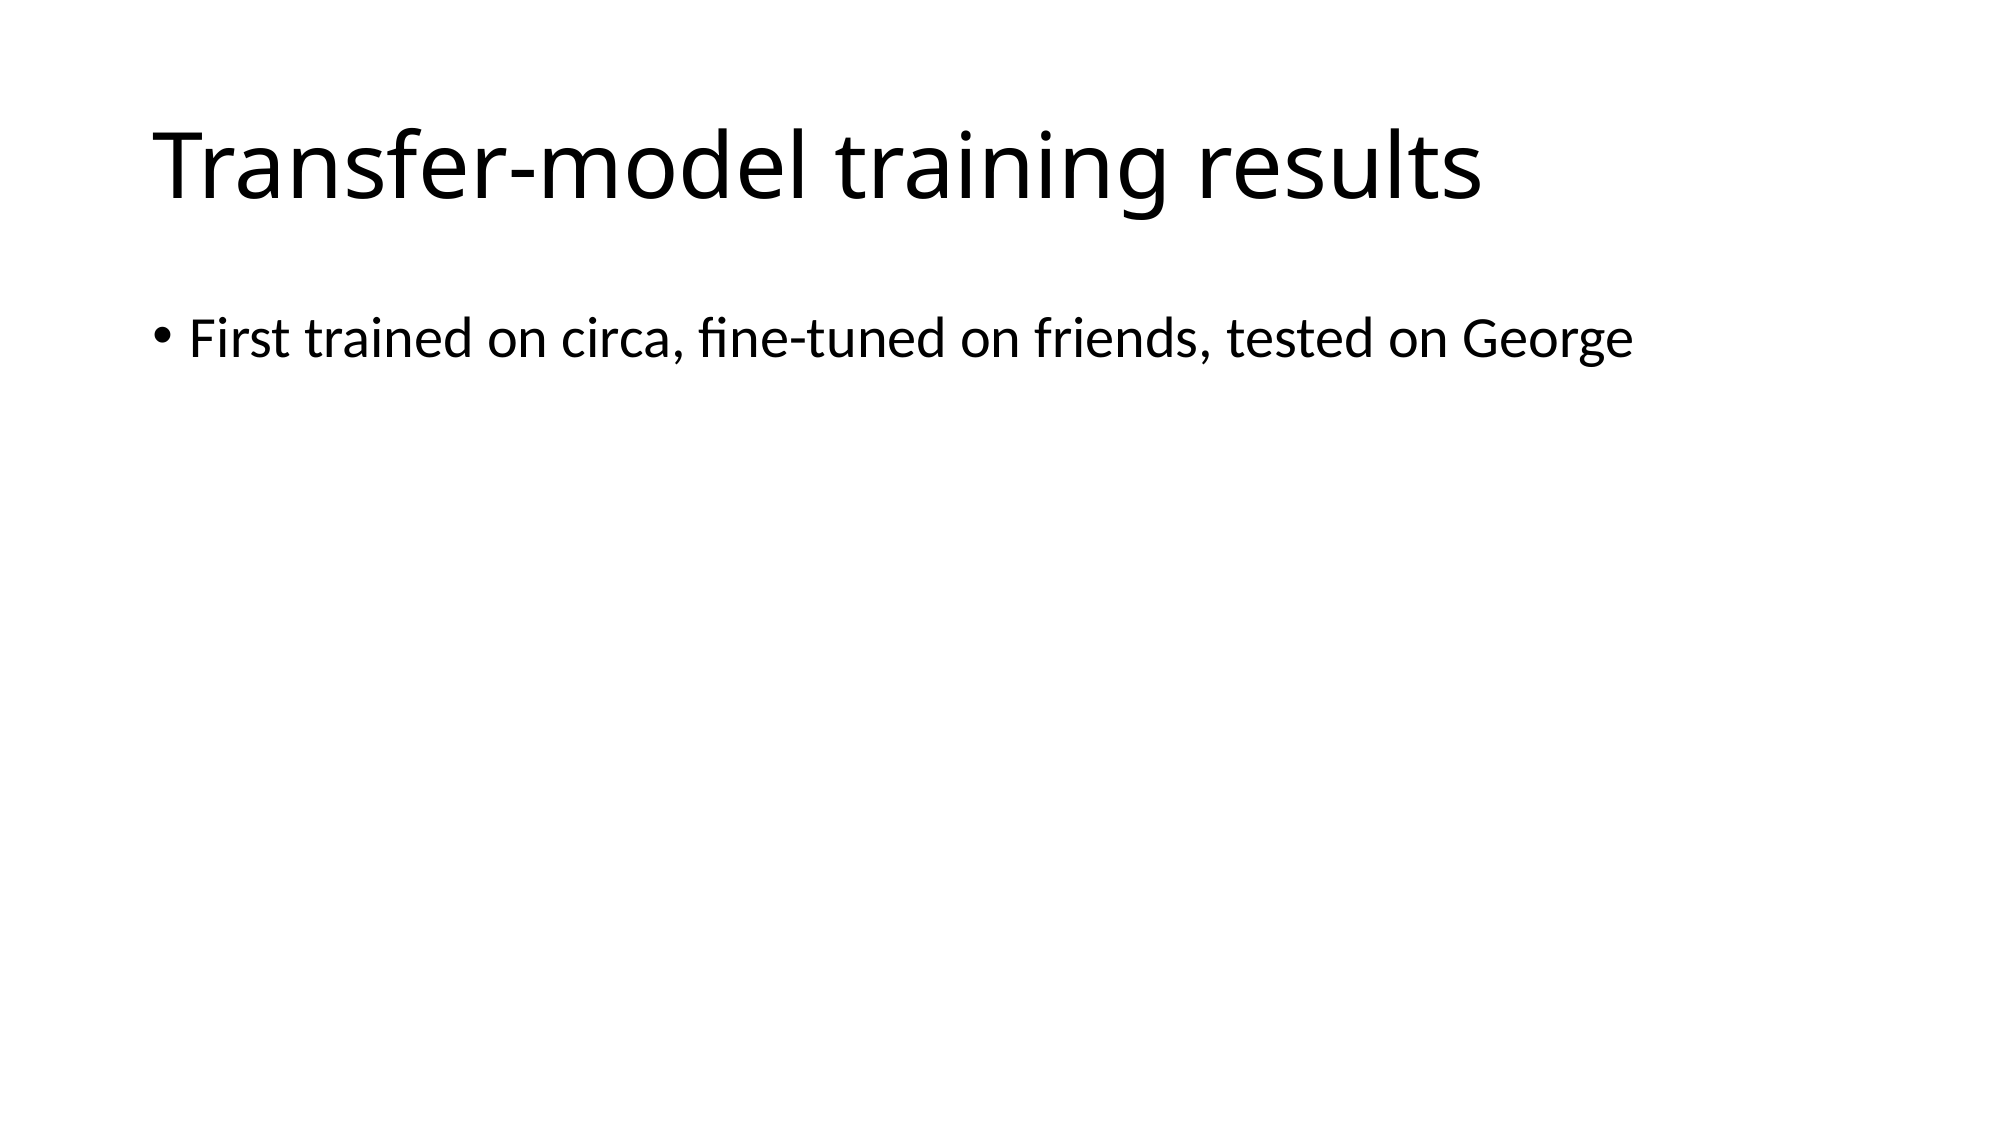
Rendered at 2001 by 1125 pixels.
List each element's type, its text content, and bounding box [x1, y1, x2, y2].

title Transfer-model training results [137, 59, 1863, 278]
list First trained on circa, fine-tuned on friends, tested on George [137, 299, 1863, 1014]
